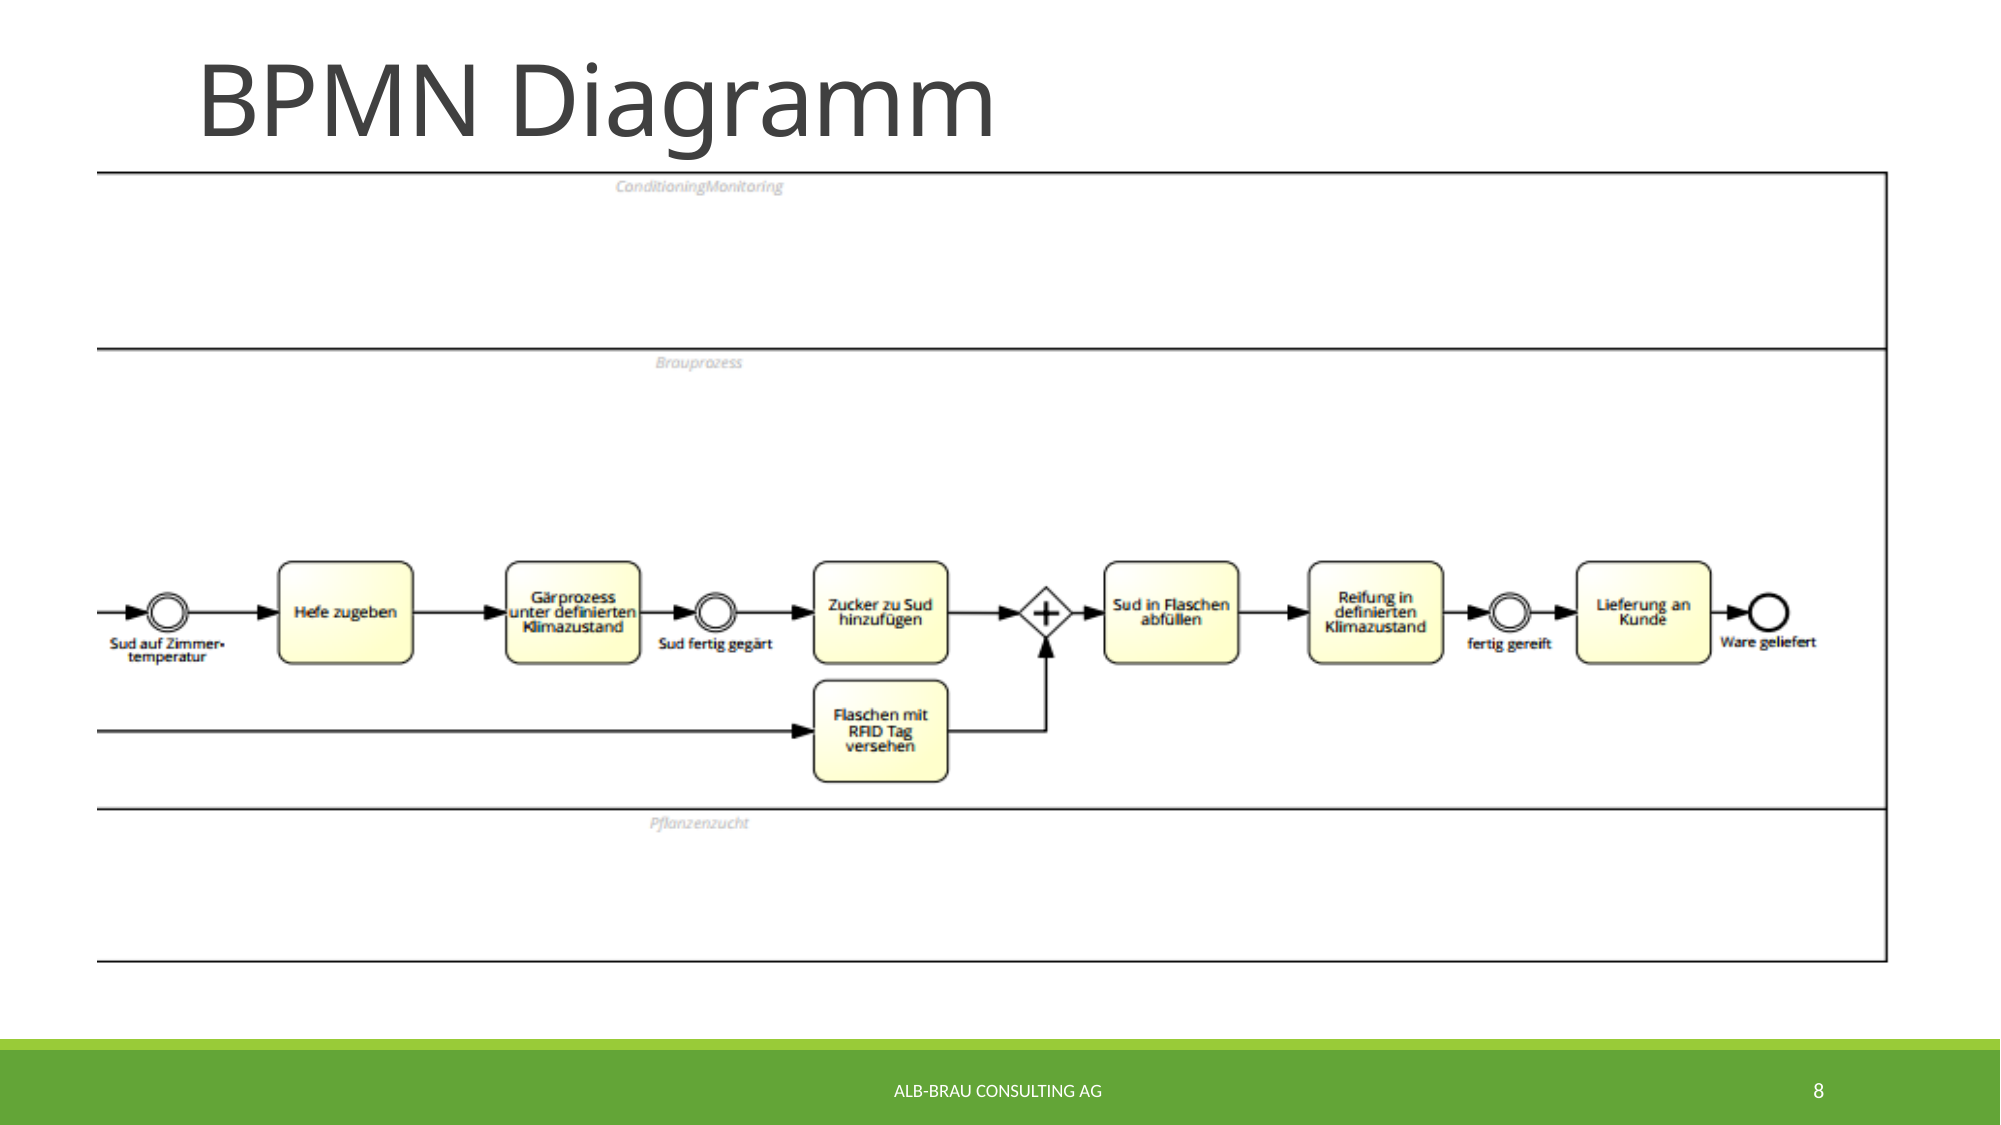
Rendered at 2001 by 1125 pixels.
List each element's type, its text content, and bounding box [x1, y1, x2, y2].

title BPMN Diagramm [180, 47, 1830, 134]
slide_number 8 [1624, 1059, 1840, 1120]
picture [97, 138, 1927, 1029]
footer Alb-Brau Consulting AG [604, 1059, 1396, 1120]
